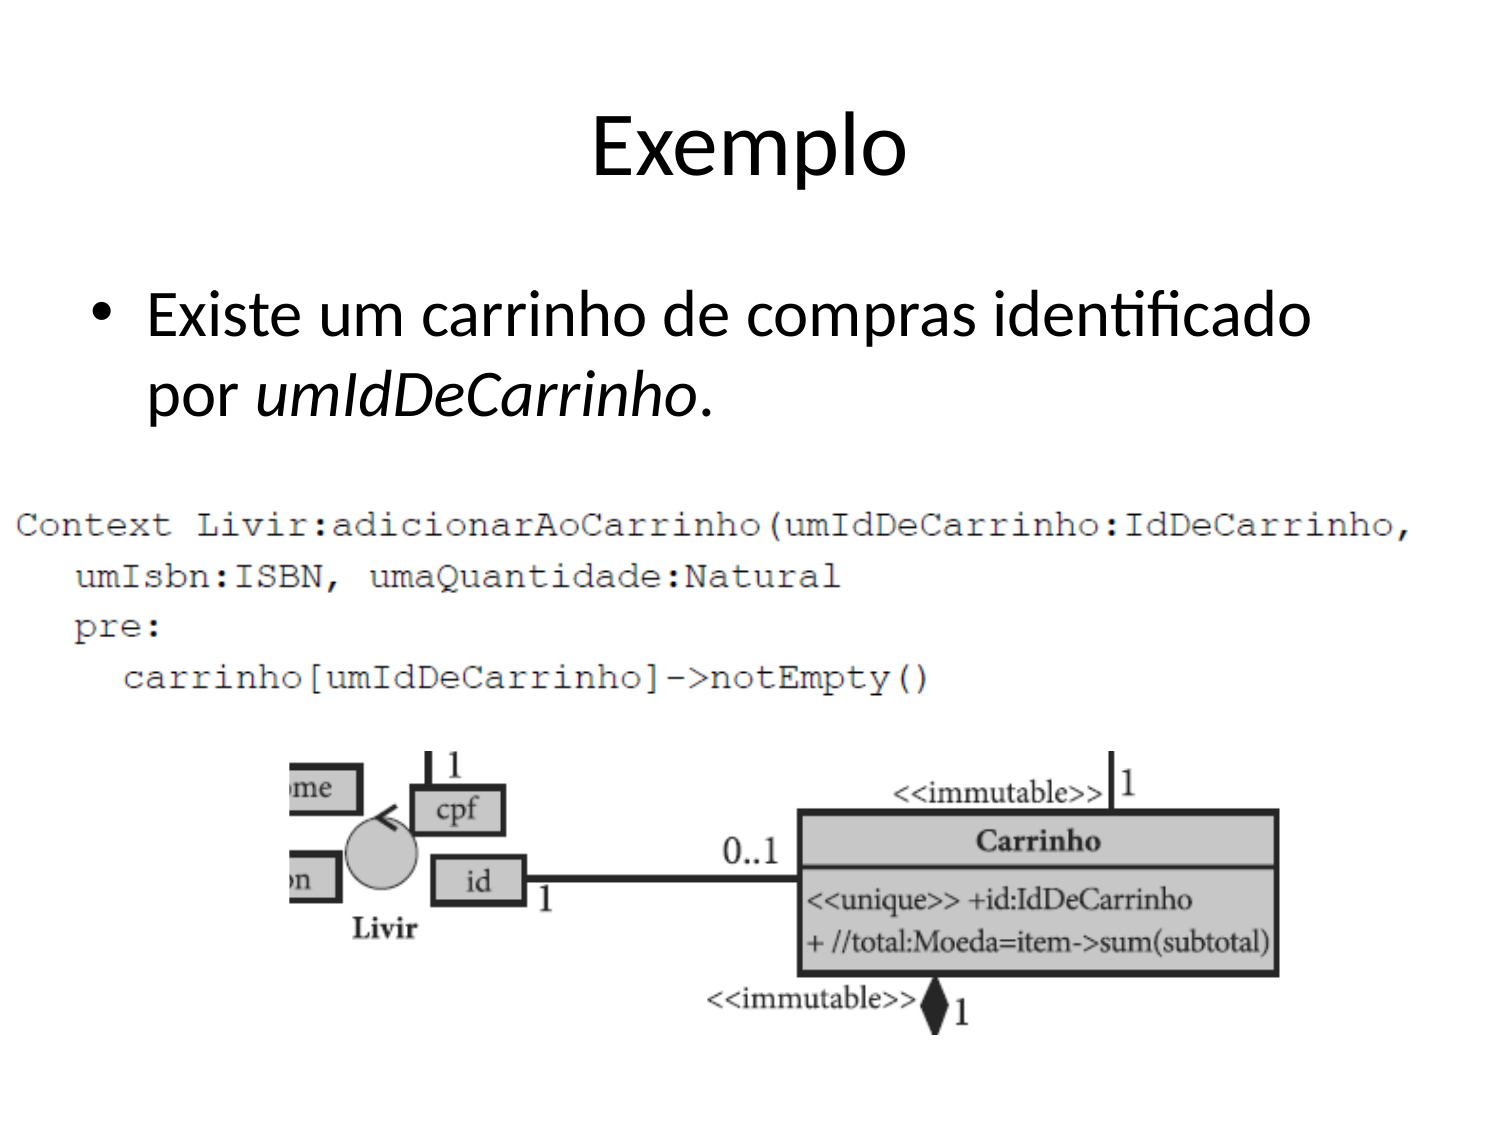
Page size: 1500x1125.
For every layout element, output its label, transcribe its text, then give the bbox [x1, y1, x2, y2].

picture [288, 751, 1316, 1036]
title Exemplo [75, 45, 1425, 233]
list Existe um carrinho de compras identificado por umIdDeCarrinho. [75, 262, 1425, 1005]
picture [0, 503, 1419, 705]
